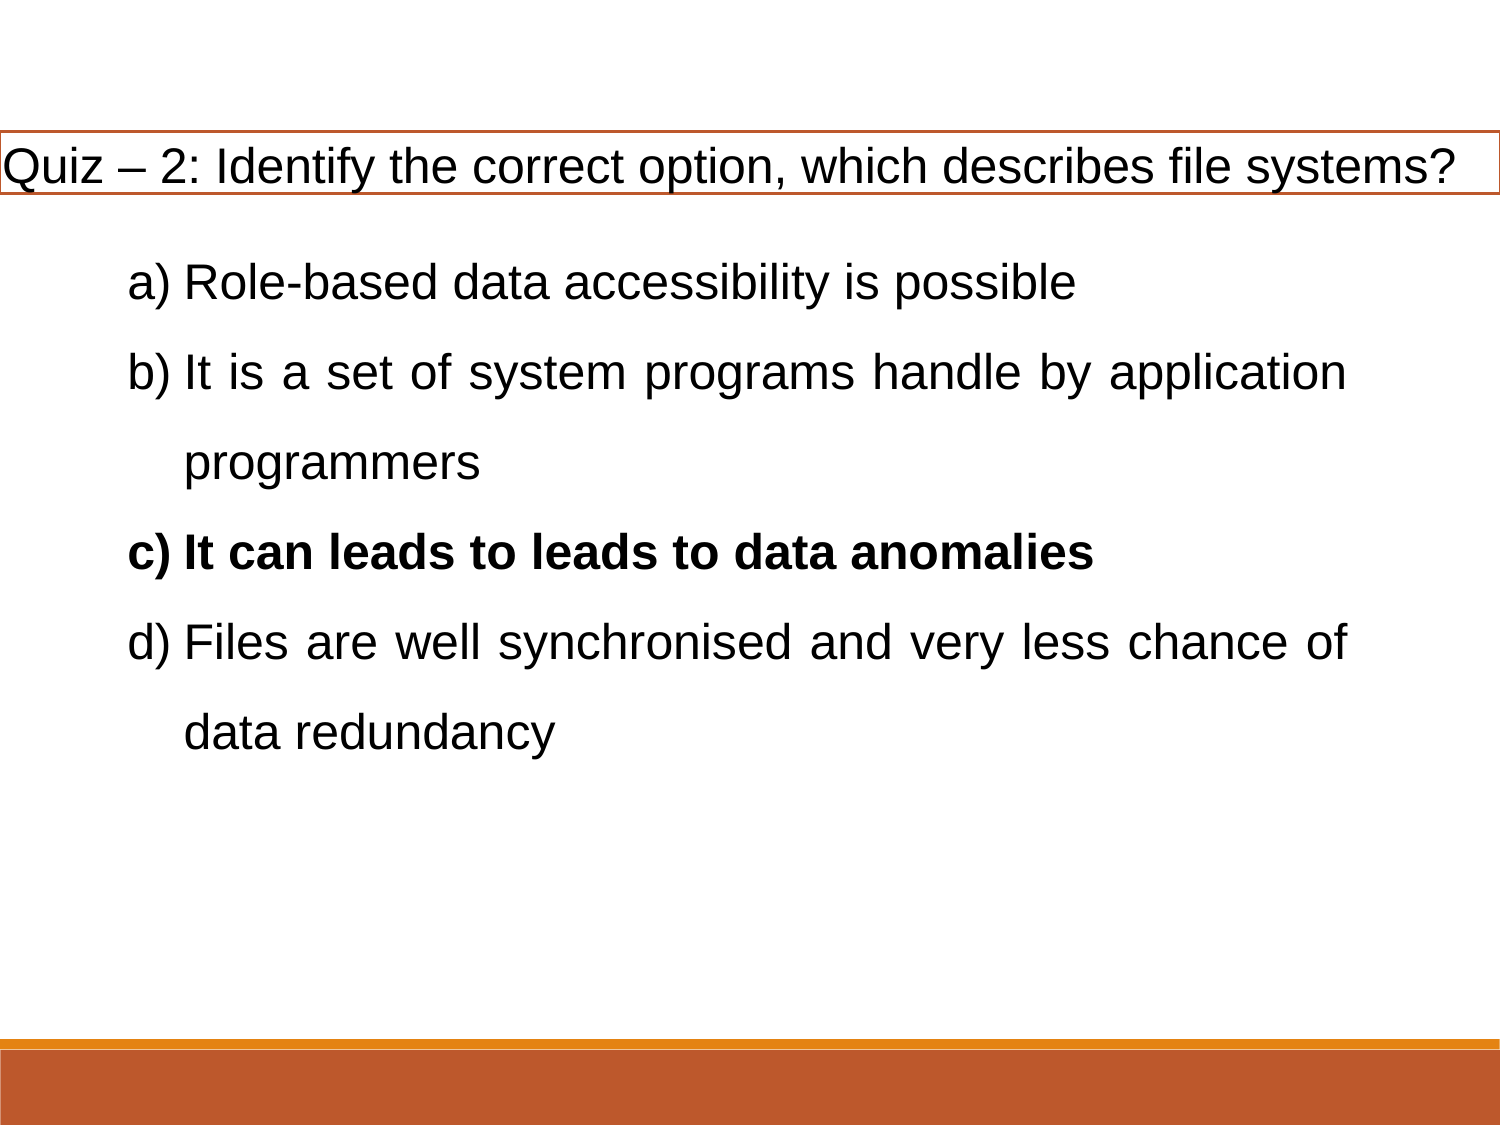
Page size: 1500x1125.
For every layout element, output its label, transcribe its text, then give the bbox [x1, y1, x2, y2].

text_box Role-based data accessibility is possible It is a set of system programs handle by application programmers It can leads to leads to data anomalies Files are well synchronised and very less chance of data redundancy [112, 212, 1363, 768]
text_box Quiz – 2: Identify the correct option, which describes file systems? [0, 130, 1500, 195]
